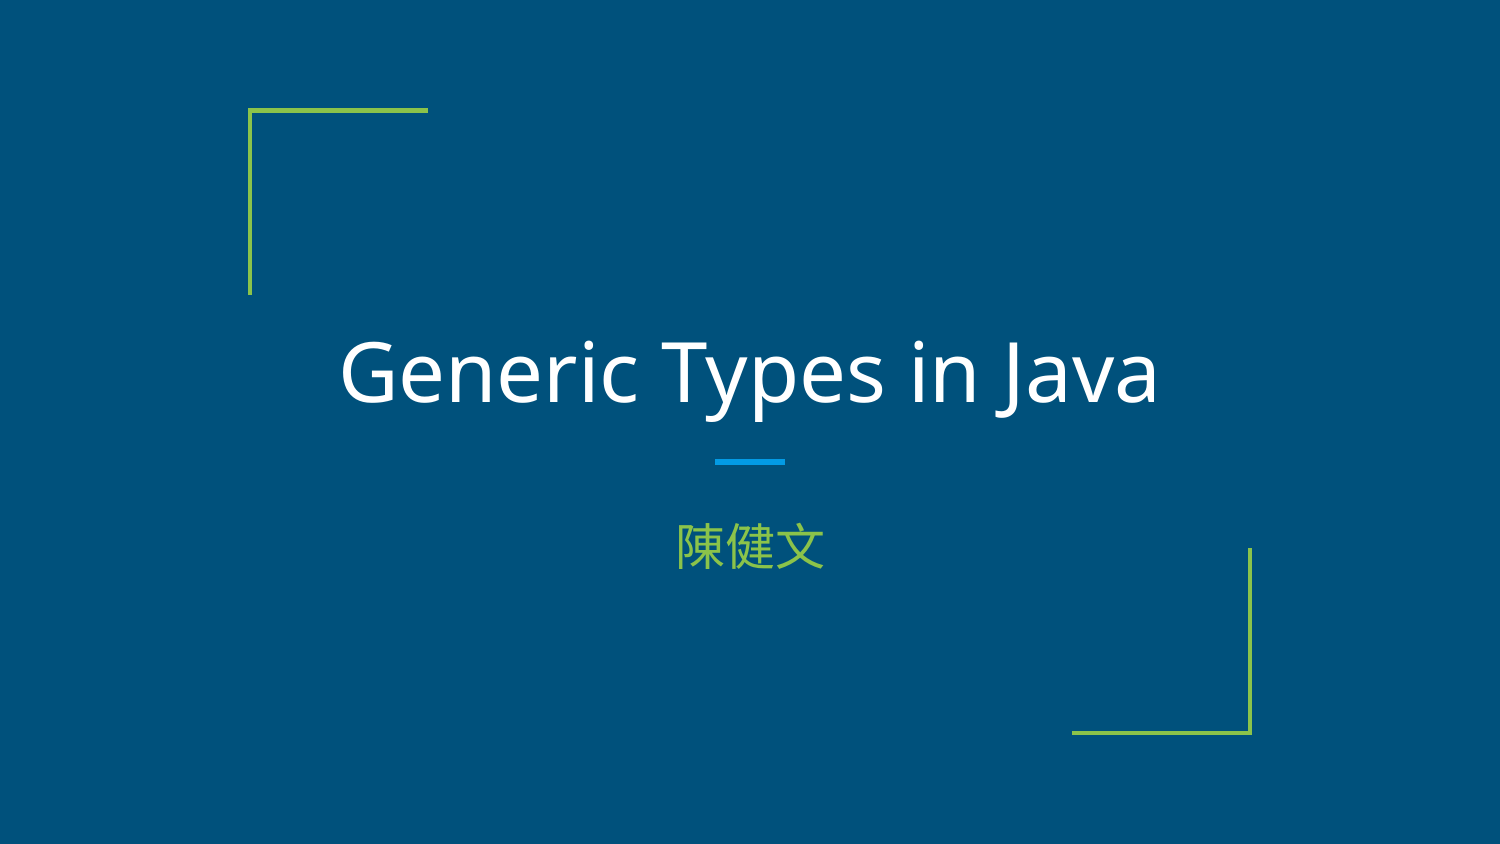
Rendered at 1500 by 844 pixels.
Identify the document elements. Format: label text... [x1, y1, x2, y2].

subtitle 陳健文 [275, 500, 1225, 650]
title Generic Types in Java [275, 195, 1225, 435]
